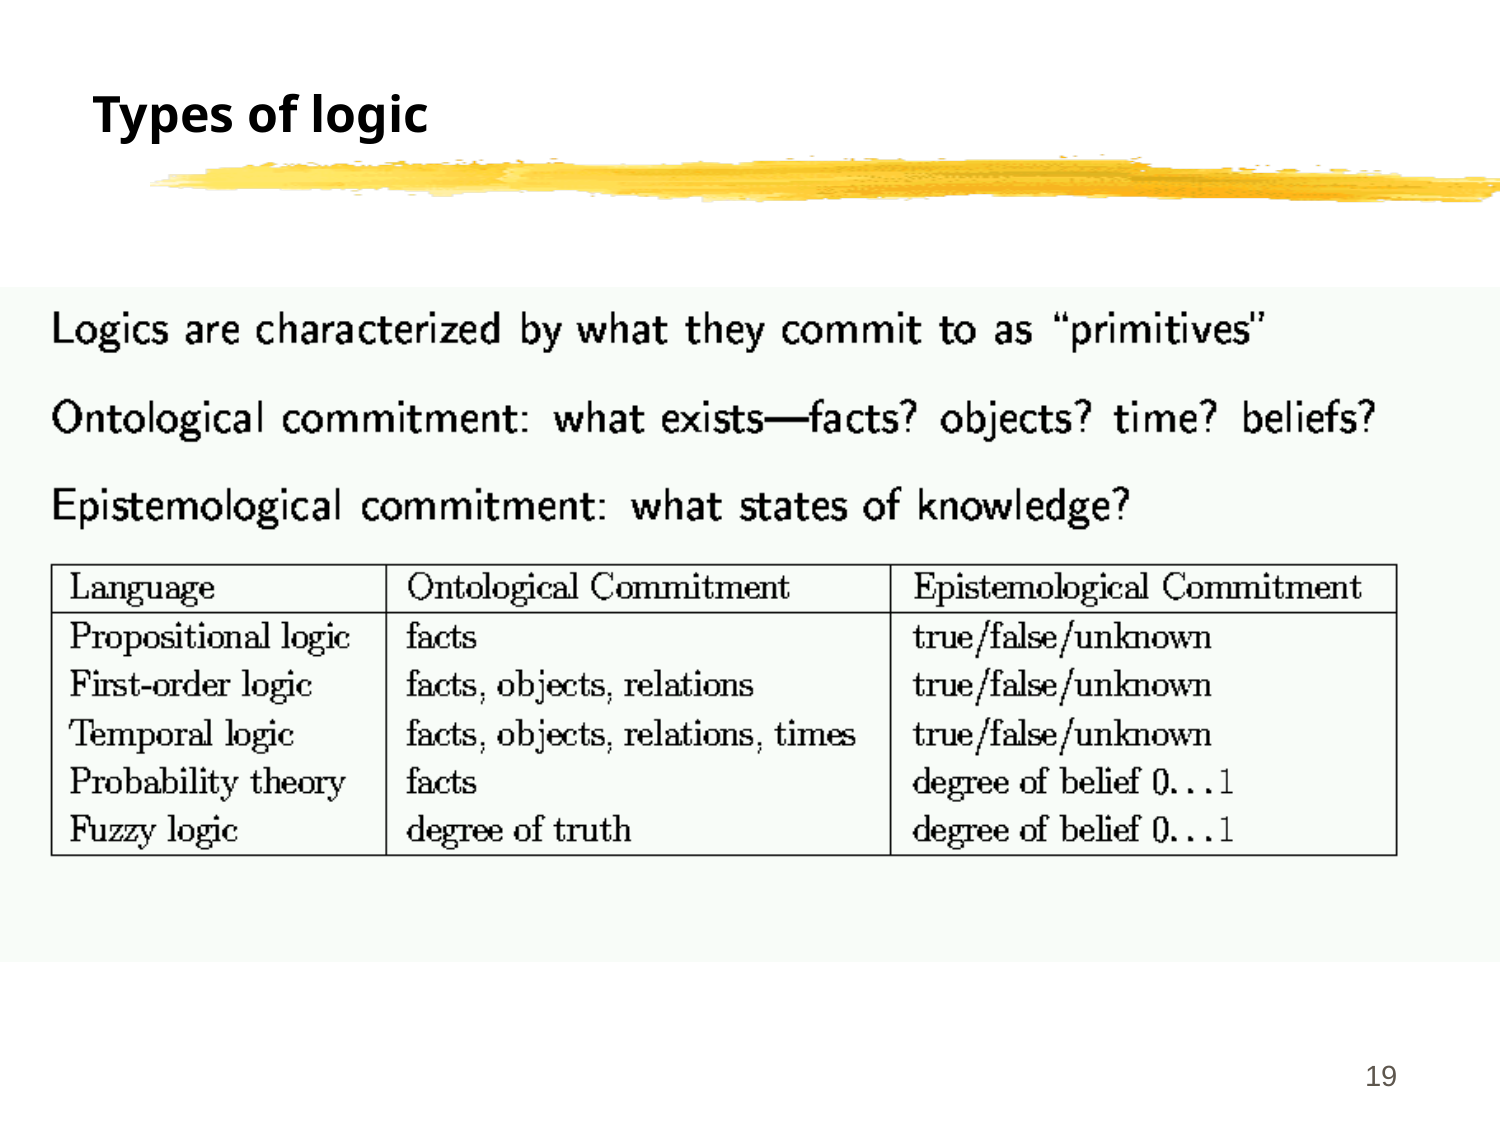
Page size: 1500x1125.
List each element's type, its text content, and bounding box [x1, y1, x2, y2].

text_box ‹#› [1099, 1024, 1413, 1100]
picture [0, 287, 1500, 962]
title Types of logic [77, 37, 1415, 150]
picture [150, 149, 1500, 213]
